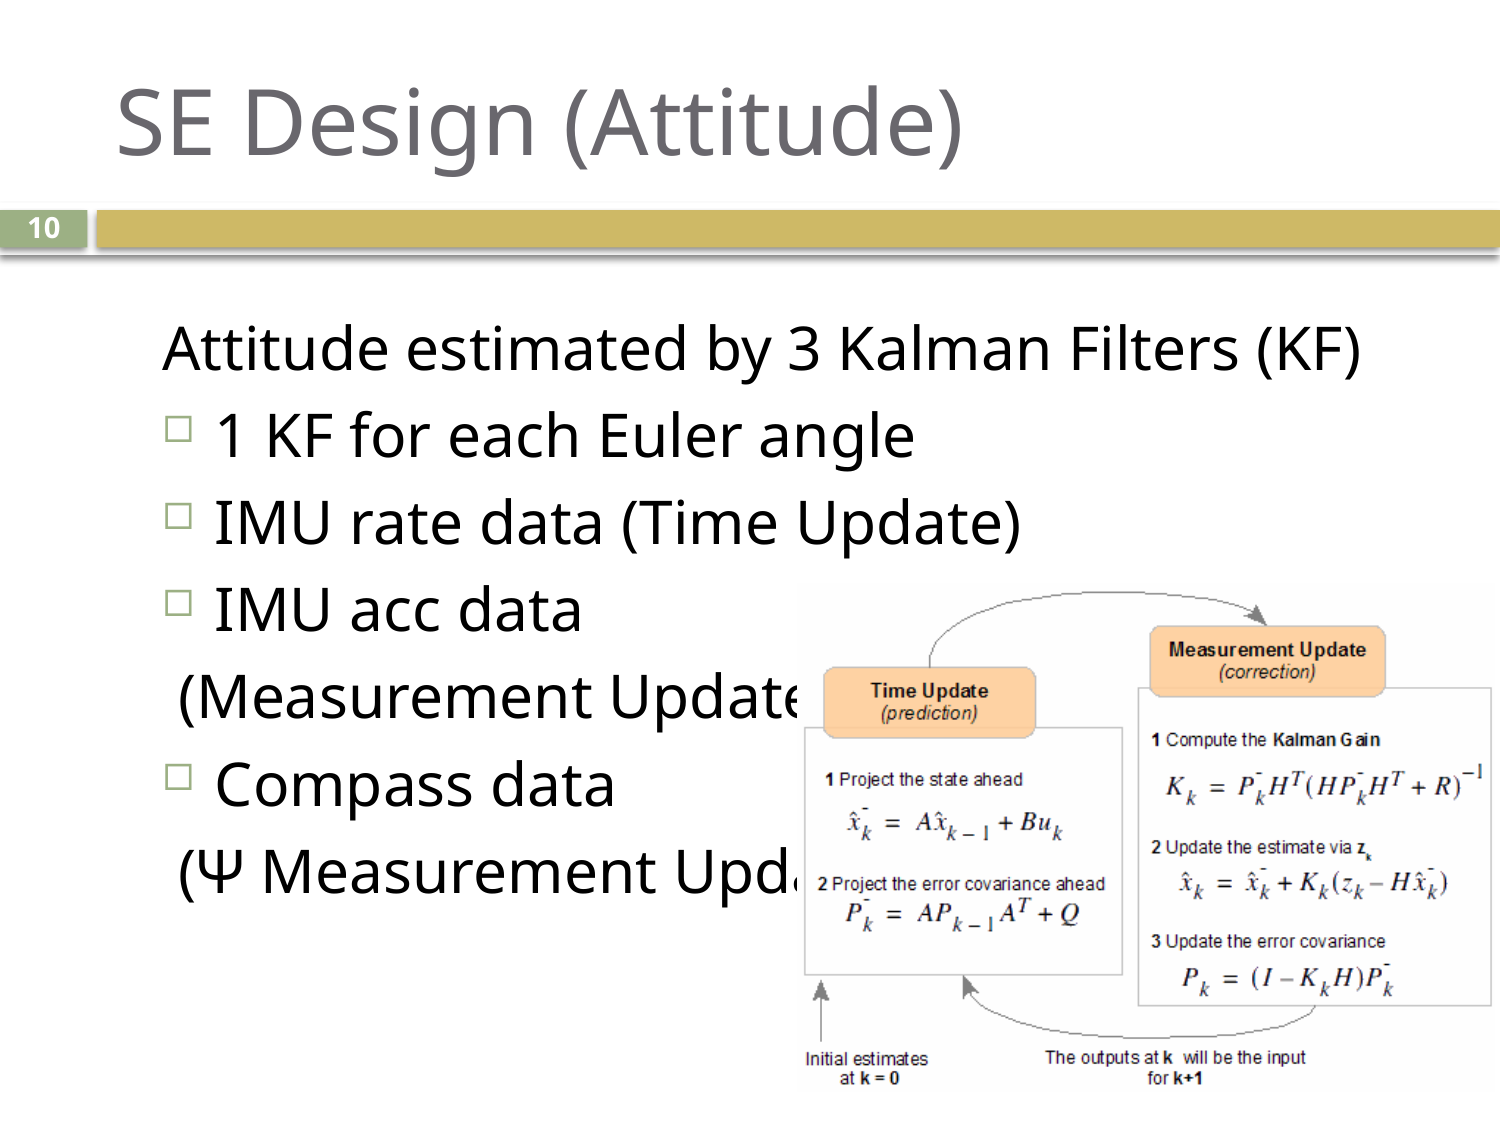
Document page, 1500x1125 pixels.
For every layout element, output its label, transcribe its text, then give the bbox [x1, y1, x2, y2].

slide_number 10 [0, 208, 88, 249]
title SE Design (Attitude) [100, 37, 1438, 200]
picture [796, 583, 1495, 1092]
list Attitude estimated by 3 Kalman Filters (KF) 1 KF for each Euler angle IMU rate data (Time Update) IMU acc data (Measurement Update) Compass data (Ψ Measurement Update) [147, 302, 1423, 1053]
